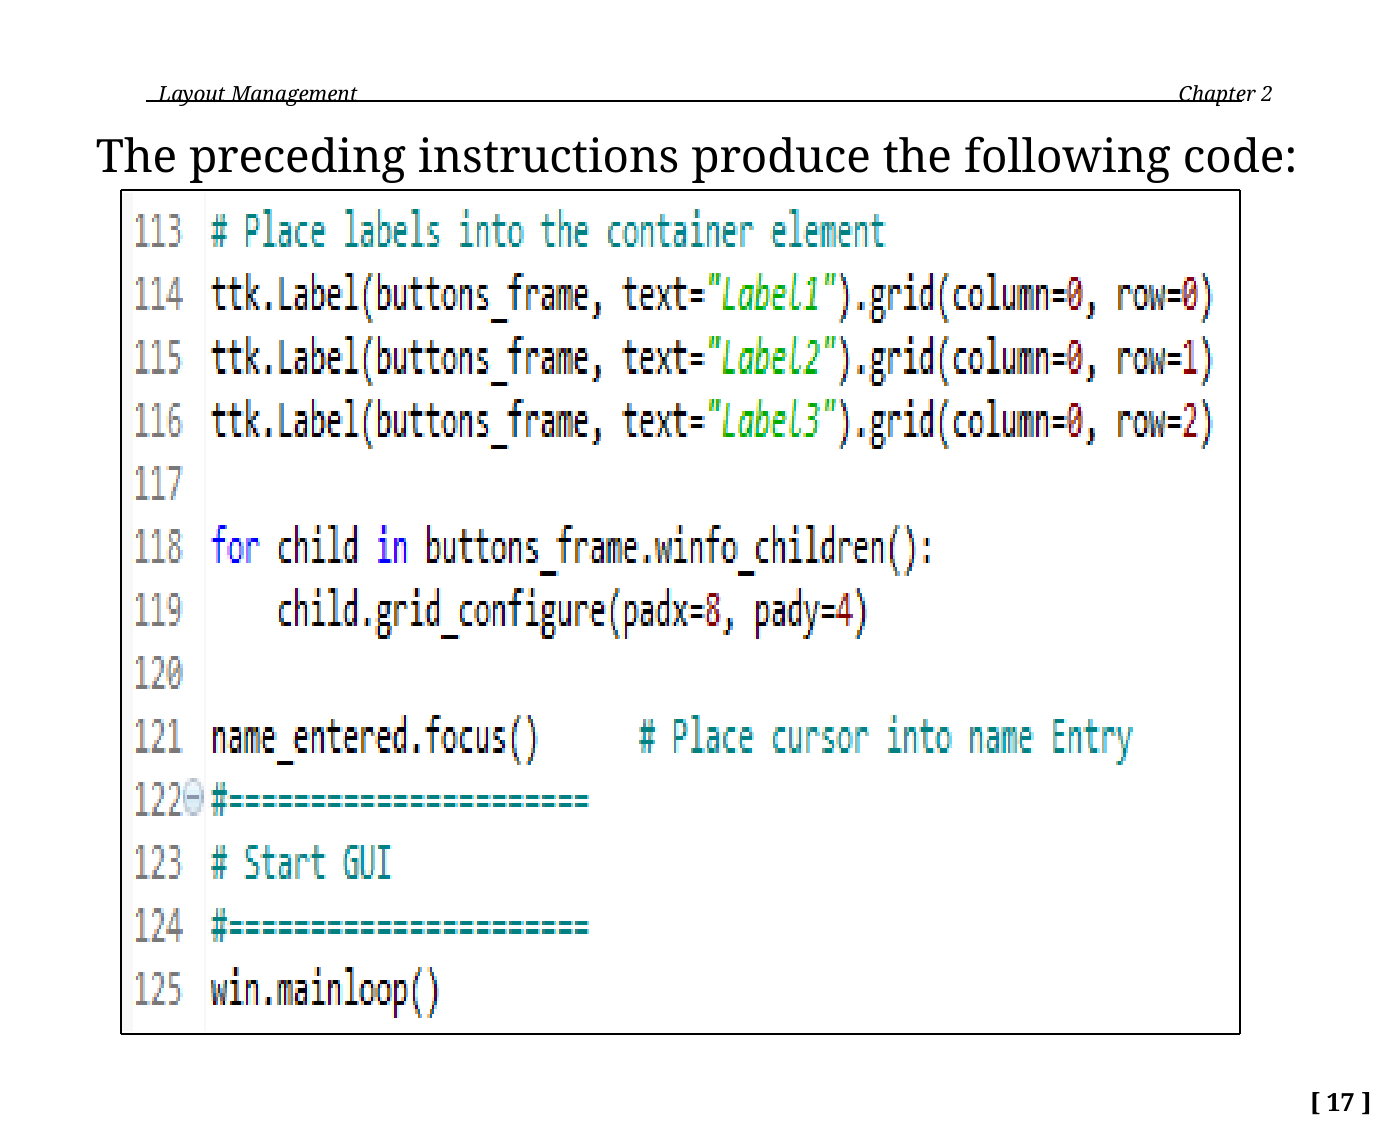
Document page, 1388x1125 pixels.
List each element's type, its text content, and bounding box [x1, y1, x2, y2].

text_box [118, 186, 1243, 1038]
text_box The preceding instructions produce the following code: [0, 124, 1388, 182]
text_box Layout Management Chapter 2 [0, 78, 1388, 124]
slide_number [ 17 ] [1307, 1095, 1388, 1121]
